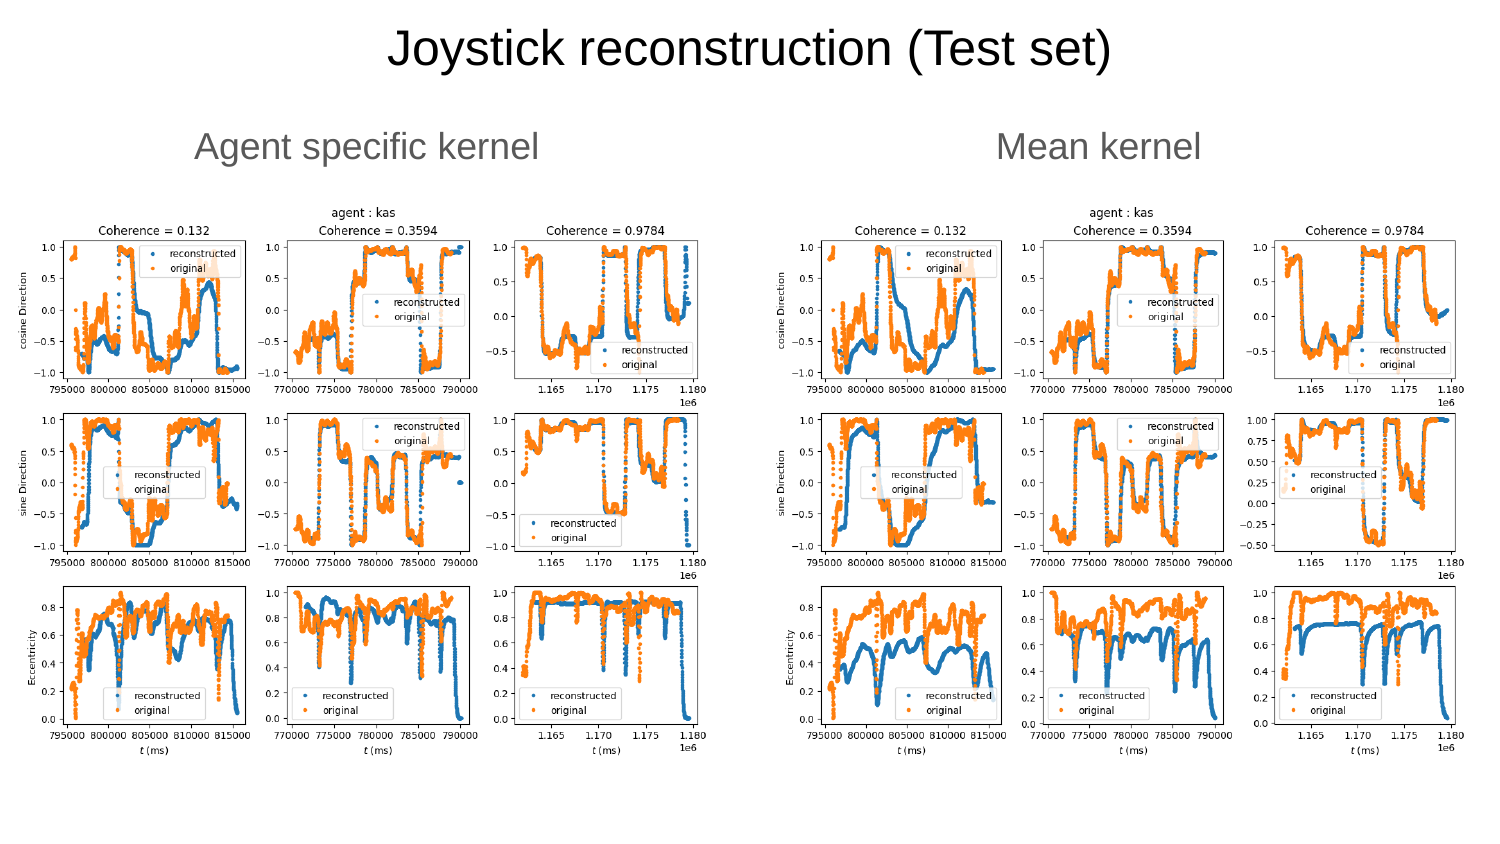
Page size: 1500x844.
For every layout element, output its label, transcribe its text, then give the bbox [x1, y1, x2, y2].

text_box Mean kernel [980, 107, 1307, 183]
text_box Agent specific kernel [179, 107, 567, 183]
picture [12, 199, 713, 763]
picture [770, 199, 1471, 763]
title Joystick reconstruction (Test set) [51, 0, 1449, 171]
